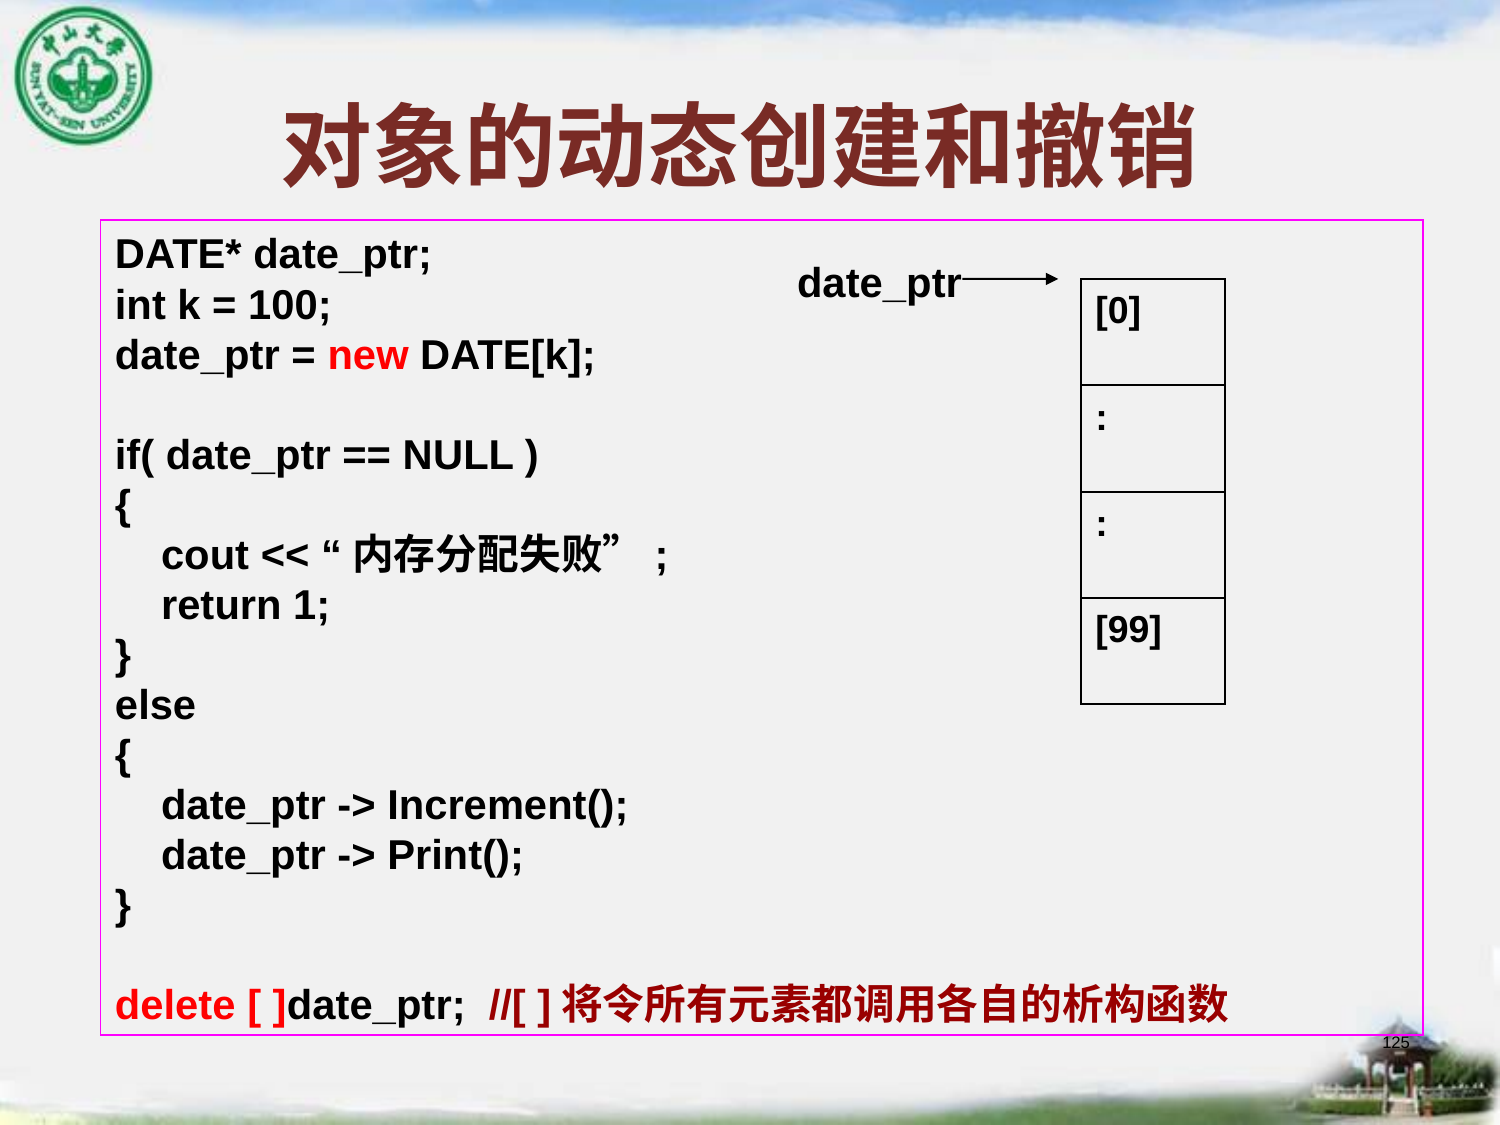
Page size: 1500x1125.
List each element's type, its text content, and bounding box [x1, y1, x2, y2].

text_box DATE* date_ptr; int k = 100; date_ptr = new DATE[k]; if( date_ptr == NULL ) { cout << “内存分配失败”; return 1; } else { date_ptr -> Increment(); date_ptr -> Print(); } delete [ ]date_ptr; //[ ]将令所有元素都调用各自的析构函数 [100, 219, 1424, 1036]
text_box [99] [1080, 597, 1226, 705]
text_box date_ptr [797, 255, 963, 315]
title 对象的动态创建和撤销 [75, 62, 1425, 225]
text_box [0] [1080, 278, 1226, 385]
slide_number 125 [1074, 1024, 1426, 1103]
text_box [962, 272, 1059, 286]
text_box : [1080, 491, 1226, 597]
picture [0, 0, 1500, 1125]
text_box : [1080, 385, 1226, 491]
